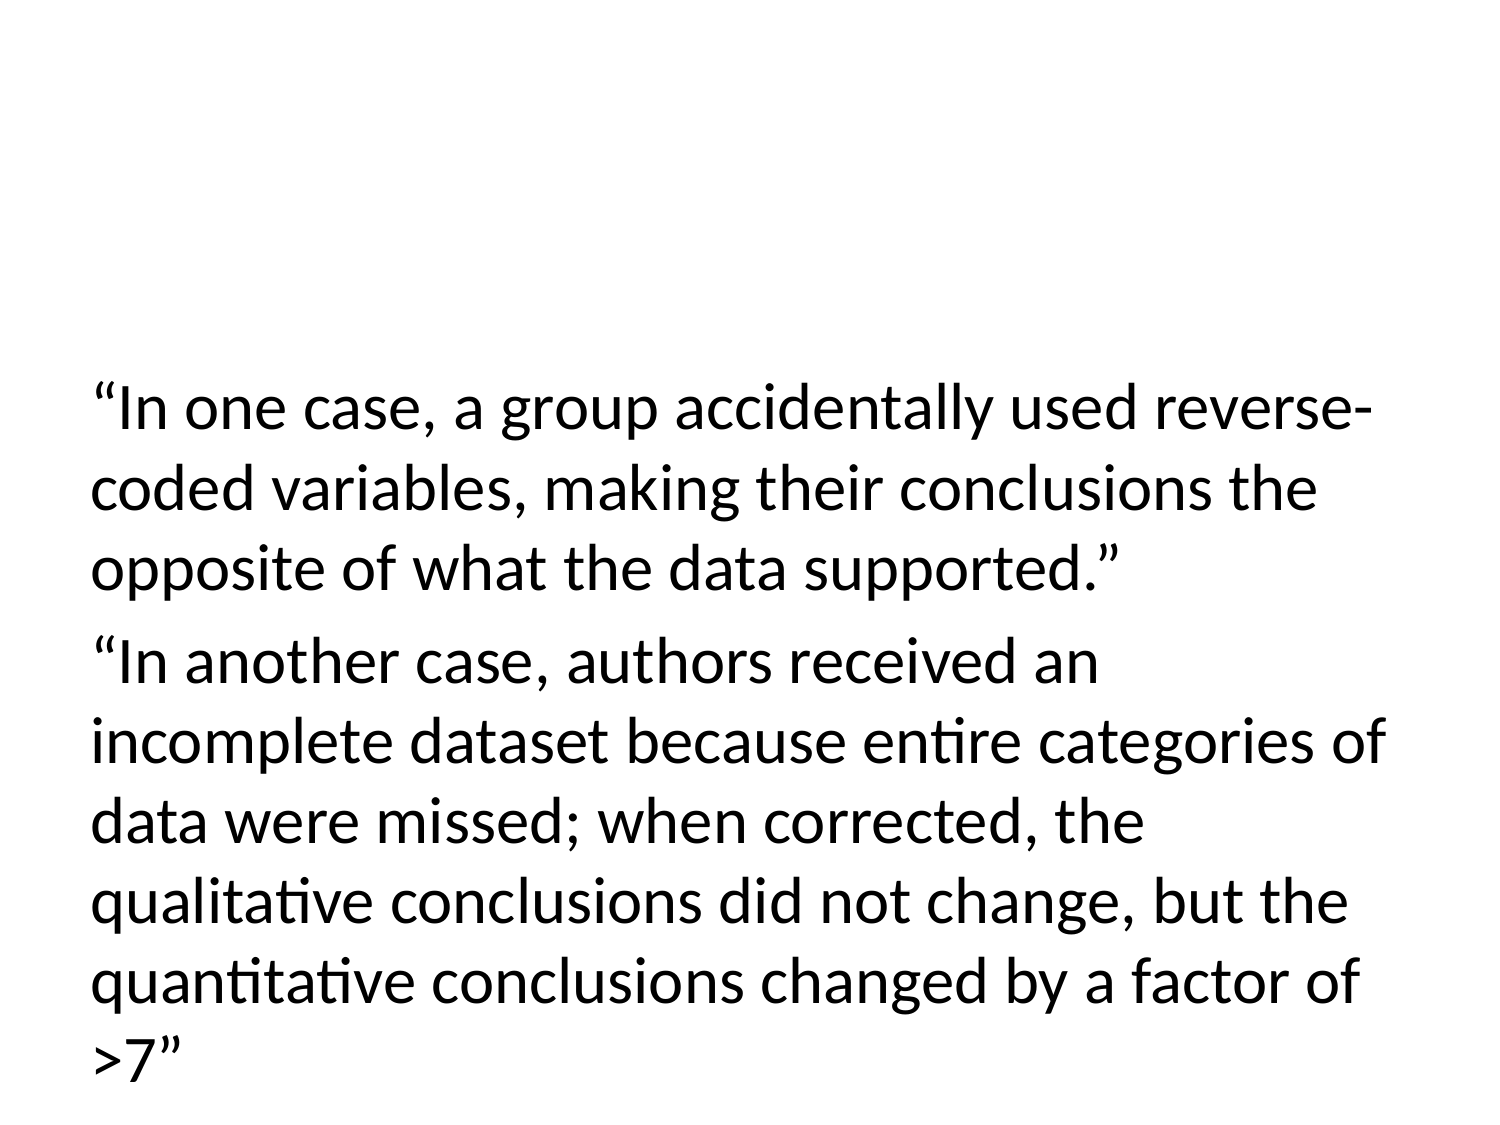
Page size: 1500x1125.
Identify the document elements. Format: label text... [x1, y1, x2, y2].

list “In one case, a group accidentally used reverse-coded variables, making their conclusions the opposite of what the data supported.” “In another case, authors received an incomplete dataset because entire categories of data were missed; when corrected, the qualitative conclusions did not change, but the quantitative conclusions changed by a factor of >7” Brown, Kaiser & Allison, 2018; PNAS [75, 262, 1425, 1005]
